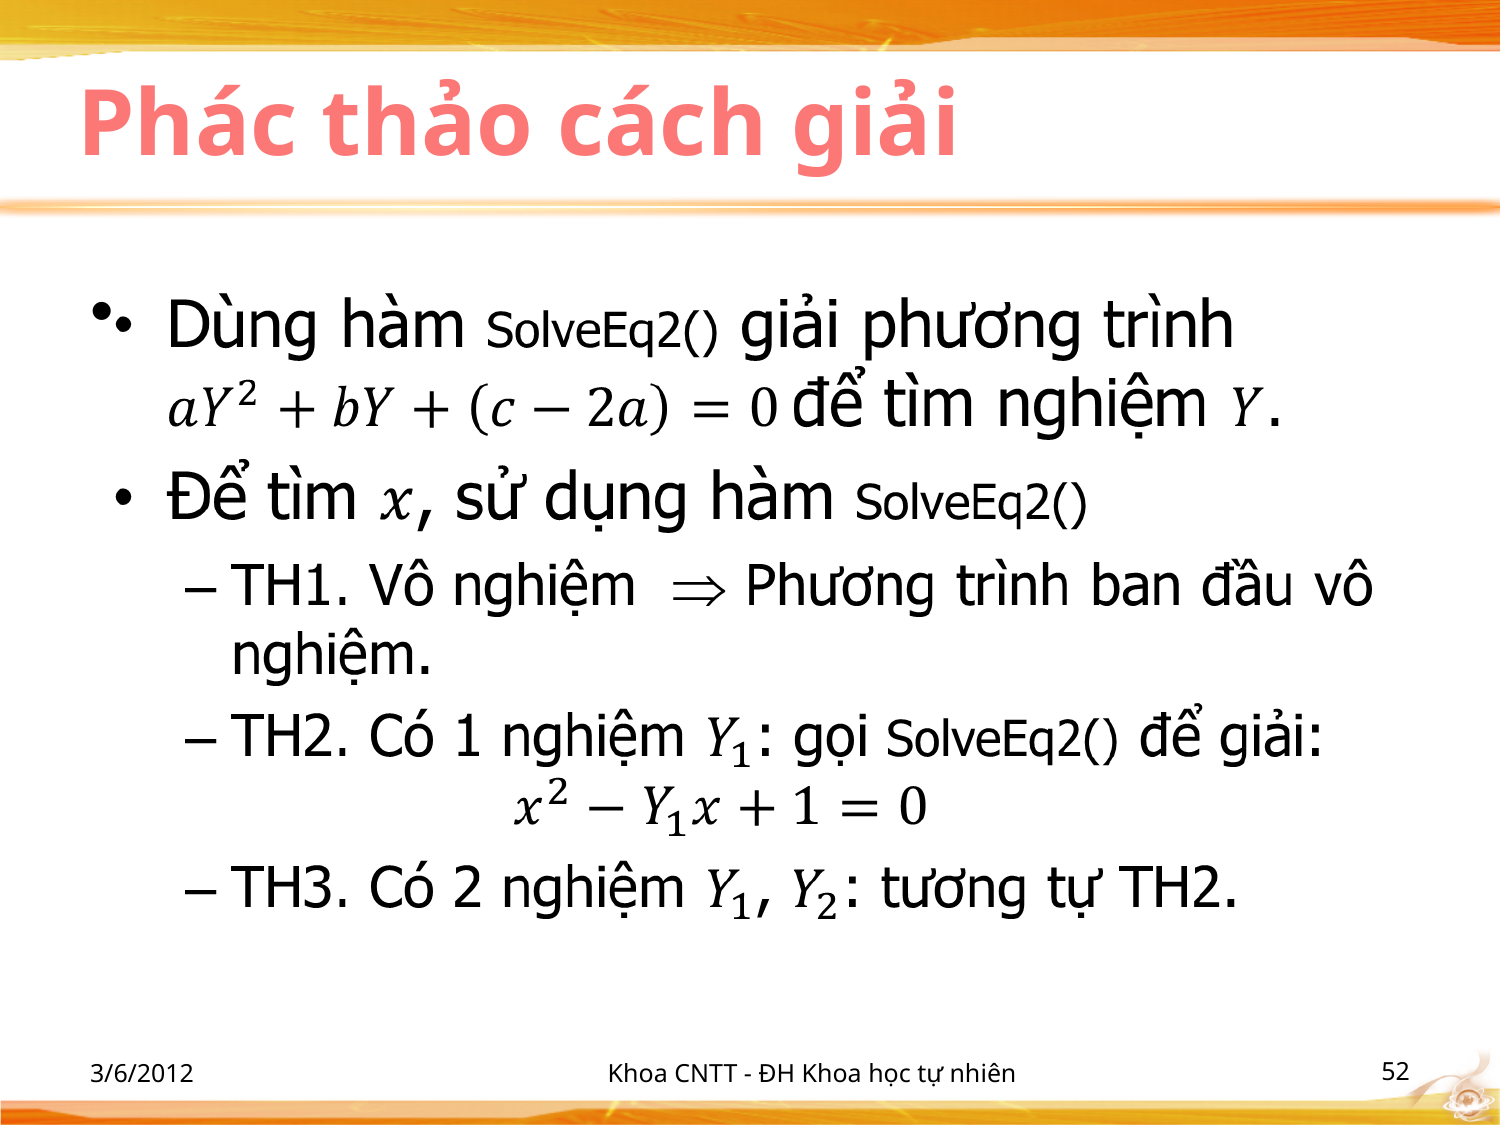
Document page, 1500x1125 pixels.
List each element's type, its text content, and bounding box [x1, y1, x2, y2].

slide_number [75, 1042, 238, 1103]
slide_number ‹#› [1337, 1042, 1425, 1103]
footer Khoa CNTT - ĐH Khoa học tự nhiên [312, 1042, 1313, 1103]
picture [2, 1049, 1500, 1125]
picture [0, 187, 1500, 225]
list [75, 262, 1425, 1005]
title Phác thảo cách giải [62, 24, 1475, 213]
picture [0, 0, 1500, 63]
